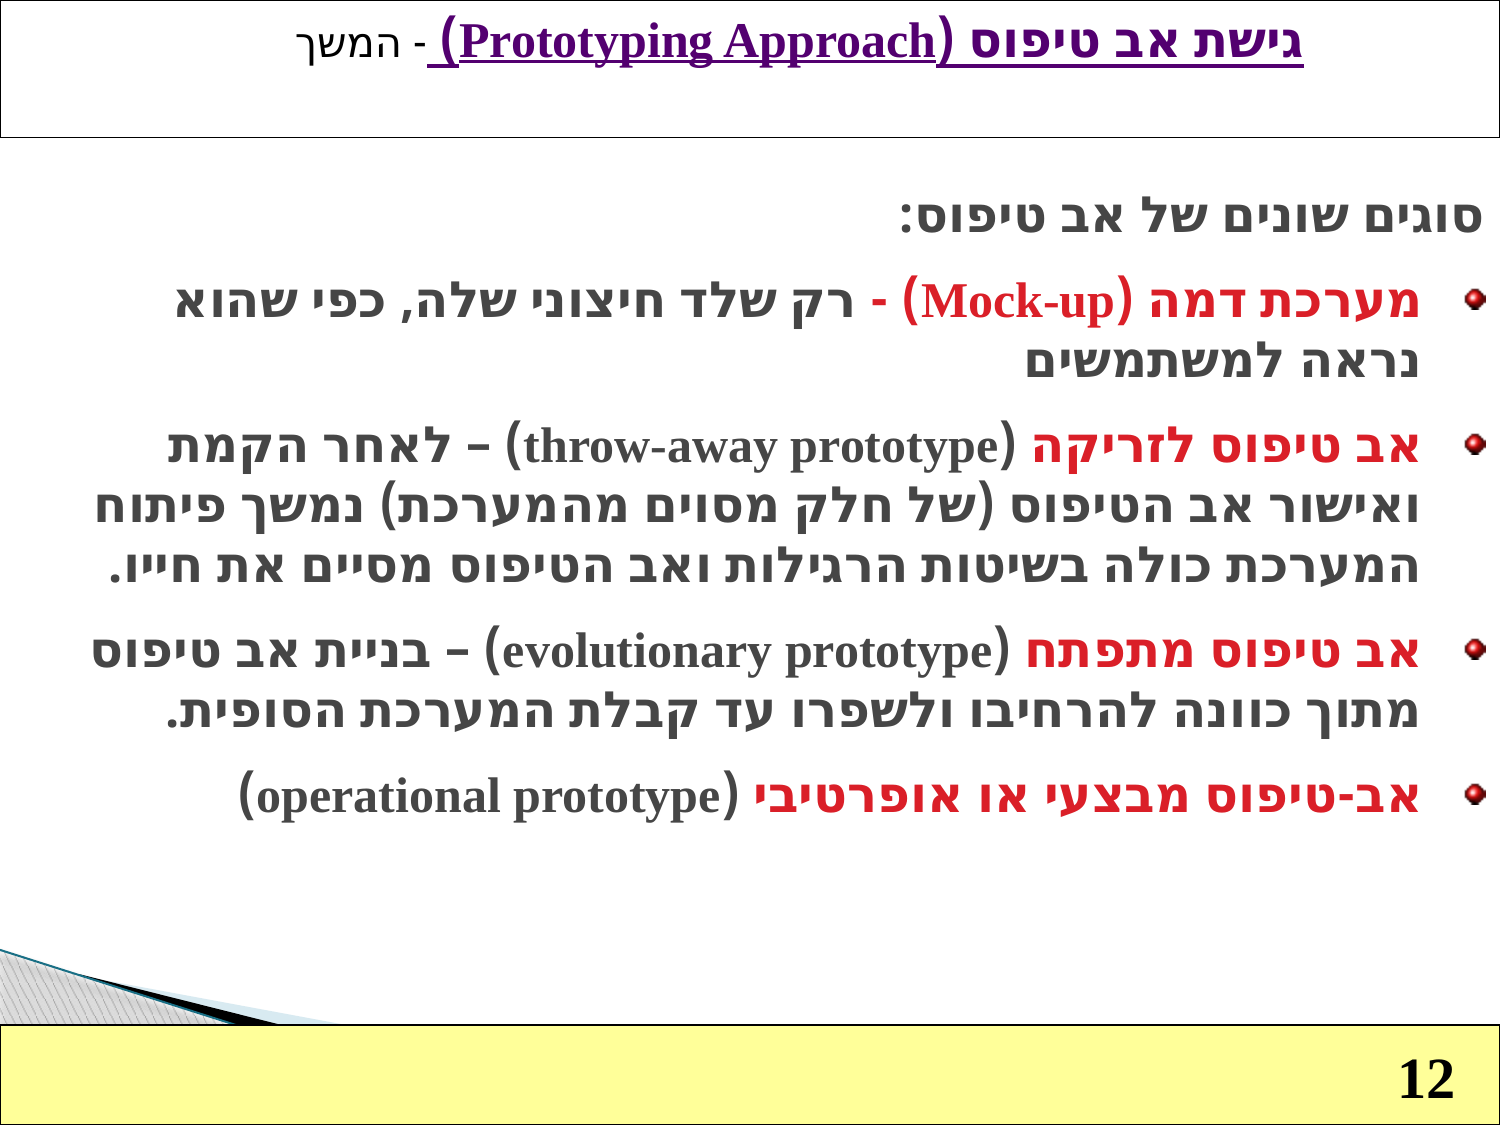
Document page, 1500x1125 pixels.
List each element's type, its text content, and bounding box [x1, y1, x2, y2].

text_box גישת אב טיפוס (Prototyping Approach) - המשך [129, 0, 1319, 75]
picture [1461, 635, 1486, 660]
text_box סוגים שונים של אב טיפוס: מערכת דמה (Mock-up) - רק שלד חיצוני שלה, כפי שהוא נראה למשתמשים אב טיפוס לזריקה (throw-away prototype) – לאחר הקמת ואישור אב הטיפוס (של חלק מסוים מהמערכת) נמשך פיתוח המערכת כולה בשיטות הרגילות ואב הטיפוס מסיים את חייו. אב טיפוס מתפתח (evolutionary prototype) – בניית אב טיפוס מתוך כוונה להרחיבו ולשפרו עד קבלת המערכת הסופית. אב-טיפוס מבצעי או אופרטיבי (operational prototype) [24, 174, 1500, 915]
picture [1461, 430, 1486, 455]
picture [1461, 780, 1486, 805]
picture [1461, 285, 1486, 310]
